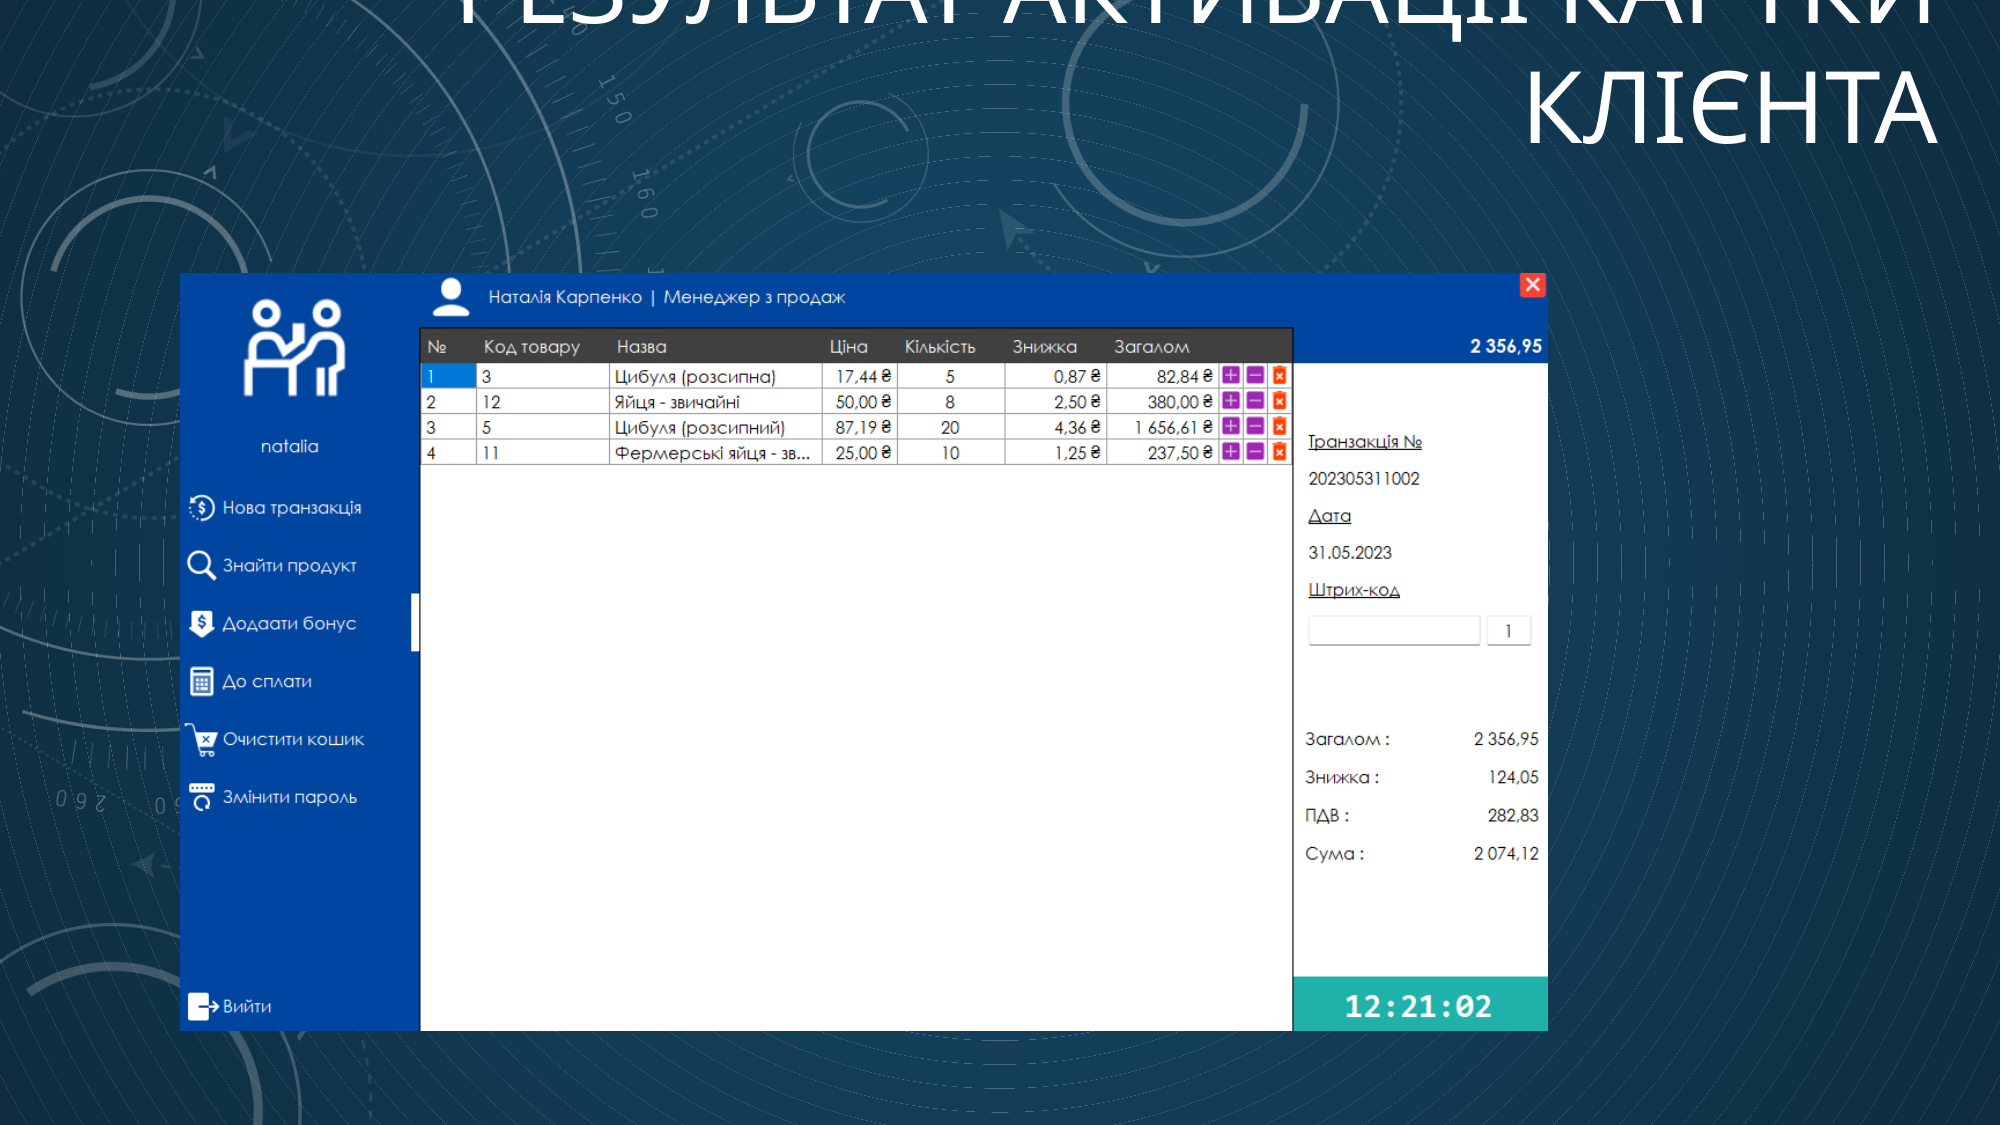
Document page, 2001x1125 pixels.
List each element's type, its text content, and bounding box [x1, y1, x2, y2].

title Результат активації картки клієнта [75, 31, 1954, 171]
picture [0, 0, 2000, 1125]
